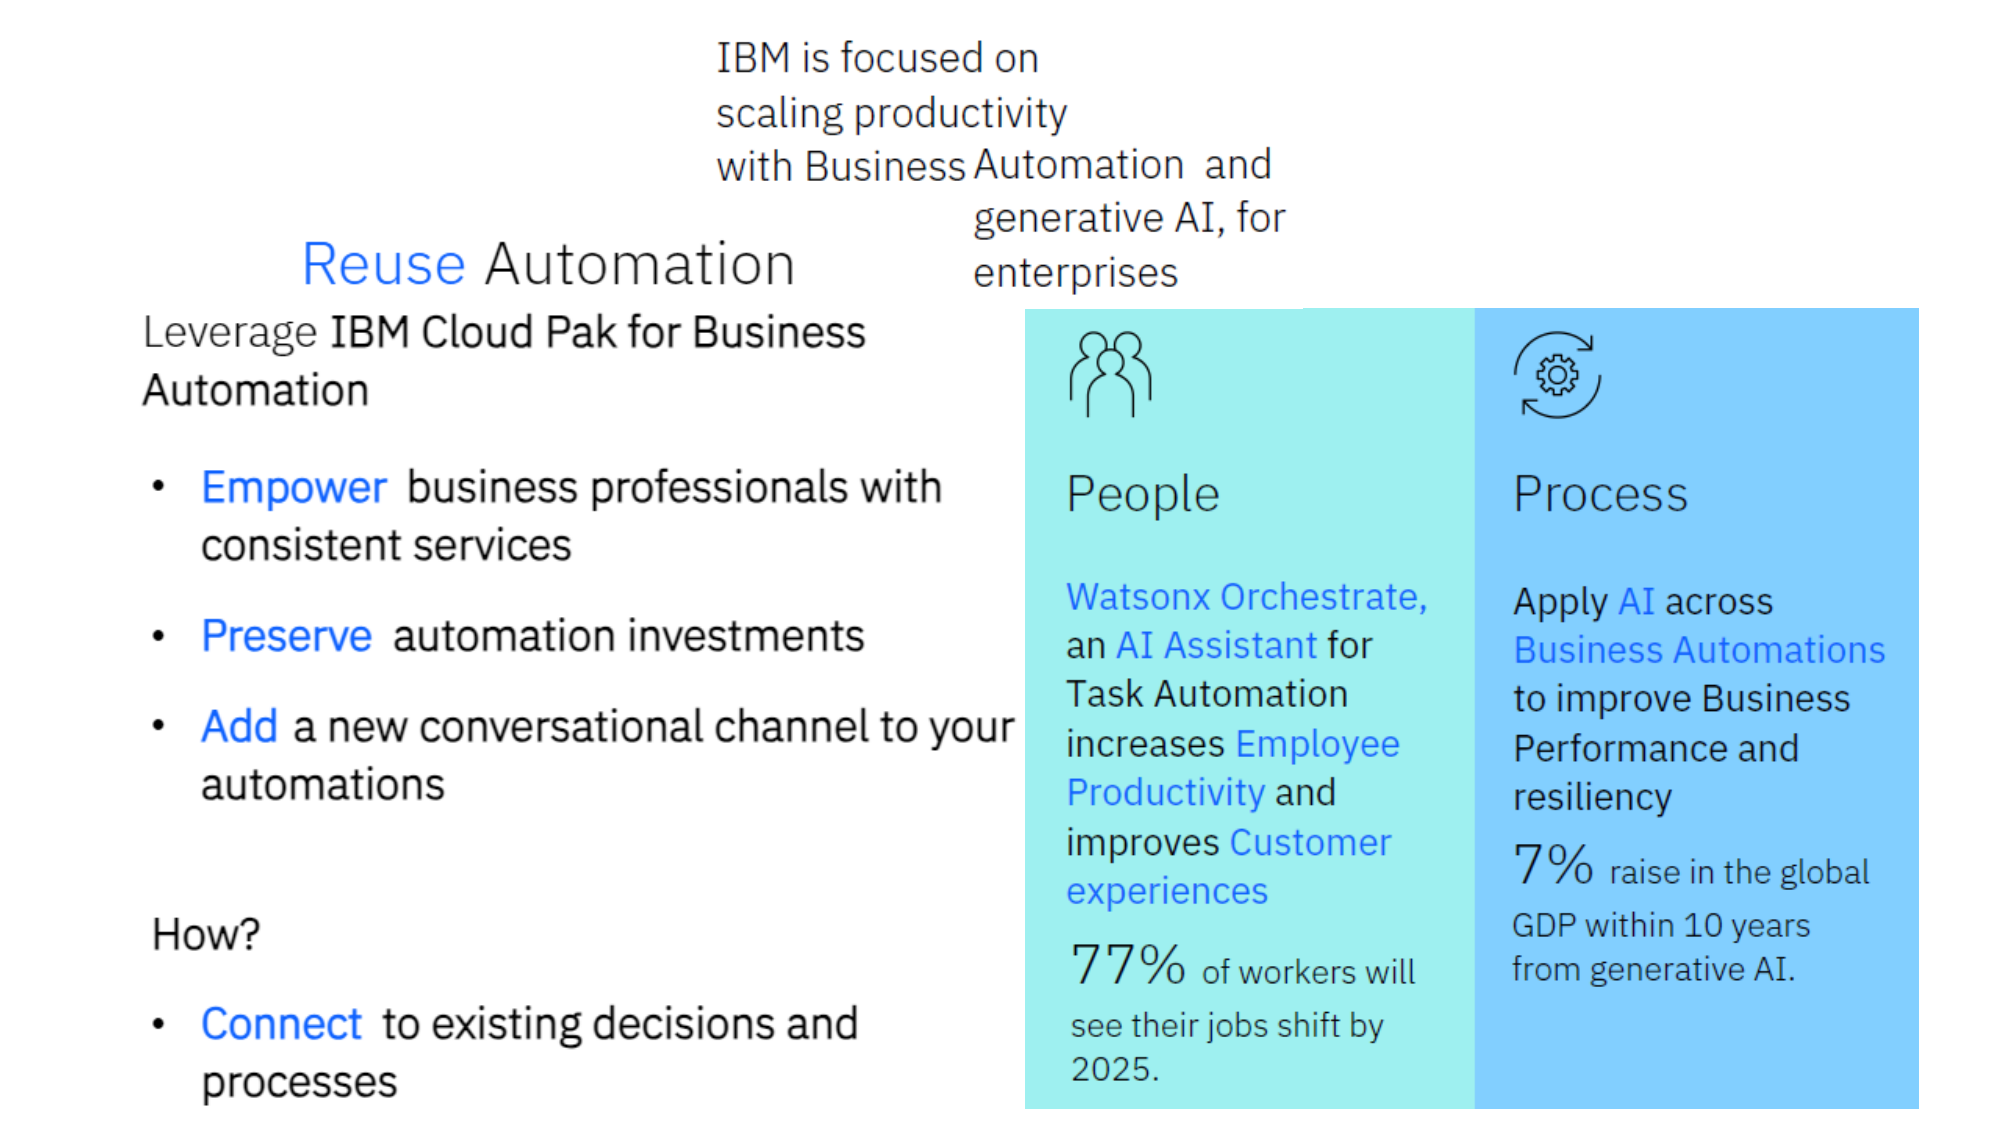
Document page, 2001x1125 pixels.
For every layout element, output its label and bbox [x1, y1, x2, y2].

picture [126, 22, 1920, 1123]
